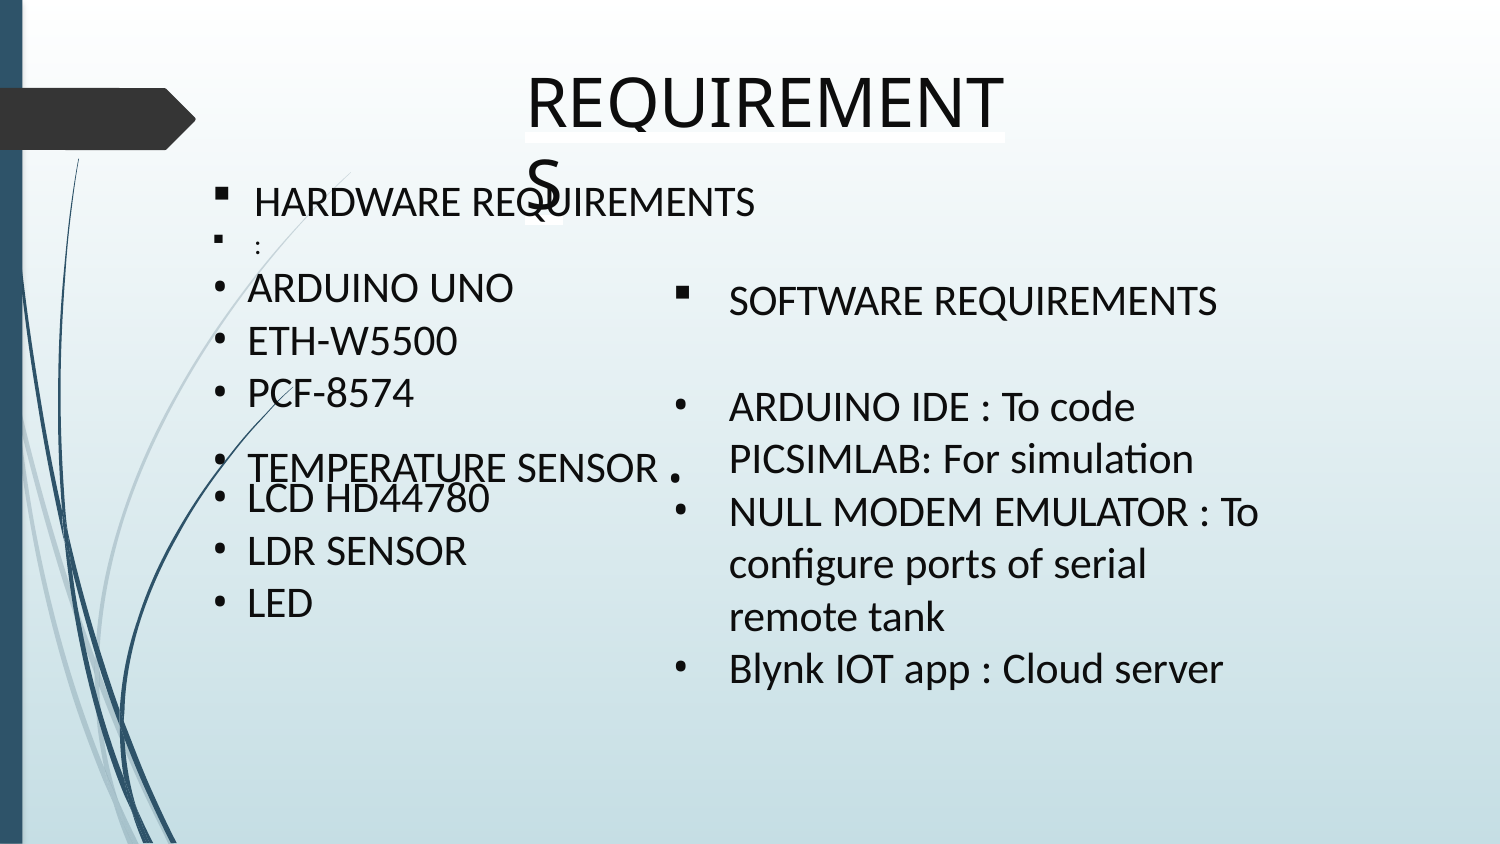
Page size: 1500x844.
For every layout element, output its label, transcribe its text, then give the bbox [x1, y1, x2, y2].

title REQUIREMENTS [523, 56, 1022, 224]
text_box SOFTWARE REQUIREMENTS [671, 270, 1225, 325]
text_box HARDWARE REQUIREMENTS [210, 171, 763, 226]
text_box ARDUINO IDE : To code PICSIMLAB: For simulation NULL MODEM EMULATOR : To configure ports of serial remote tank Blynk IOT app : Cloud server [671, 375, 1268, 693]
text_box LCD HD44780 LDR SENSOR LED [210, 501, 492, 627]
text_box TEMPERATURE SENSOR • [207, 415, 671, 501]
text_box : ARDUINO UNO ETH-W5500 PCF-8574 [210, 224, 517, 415]
